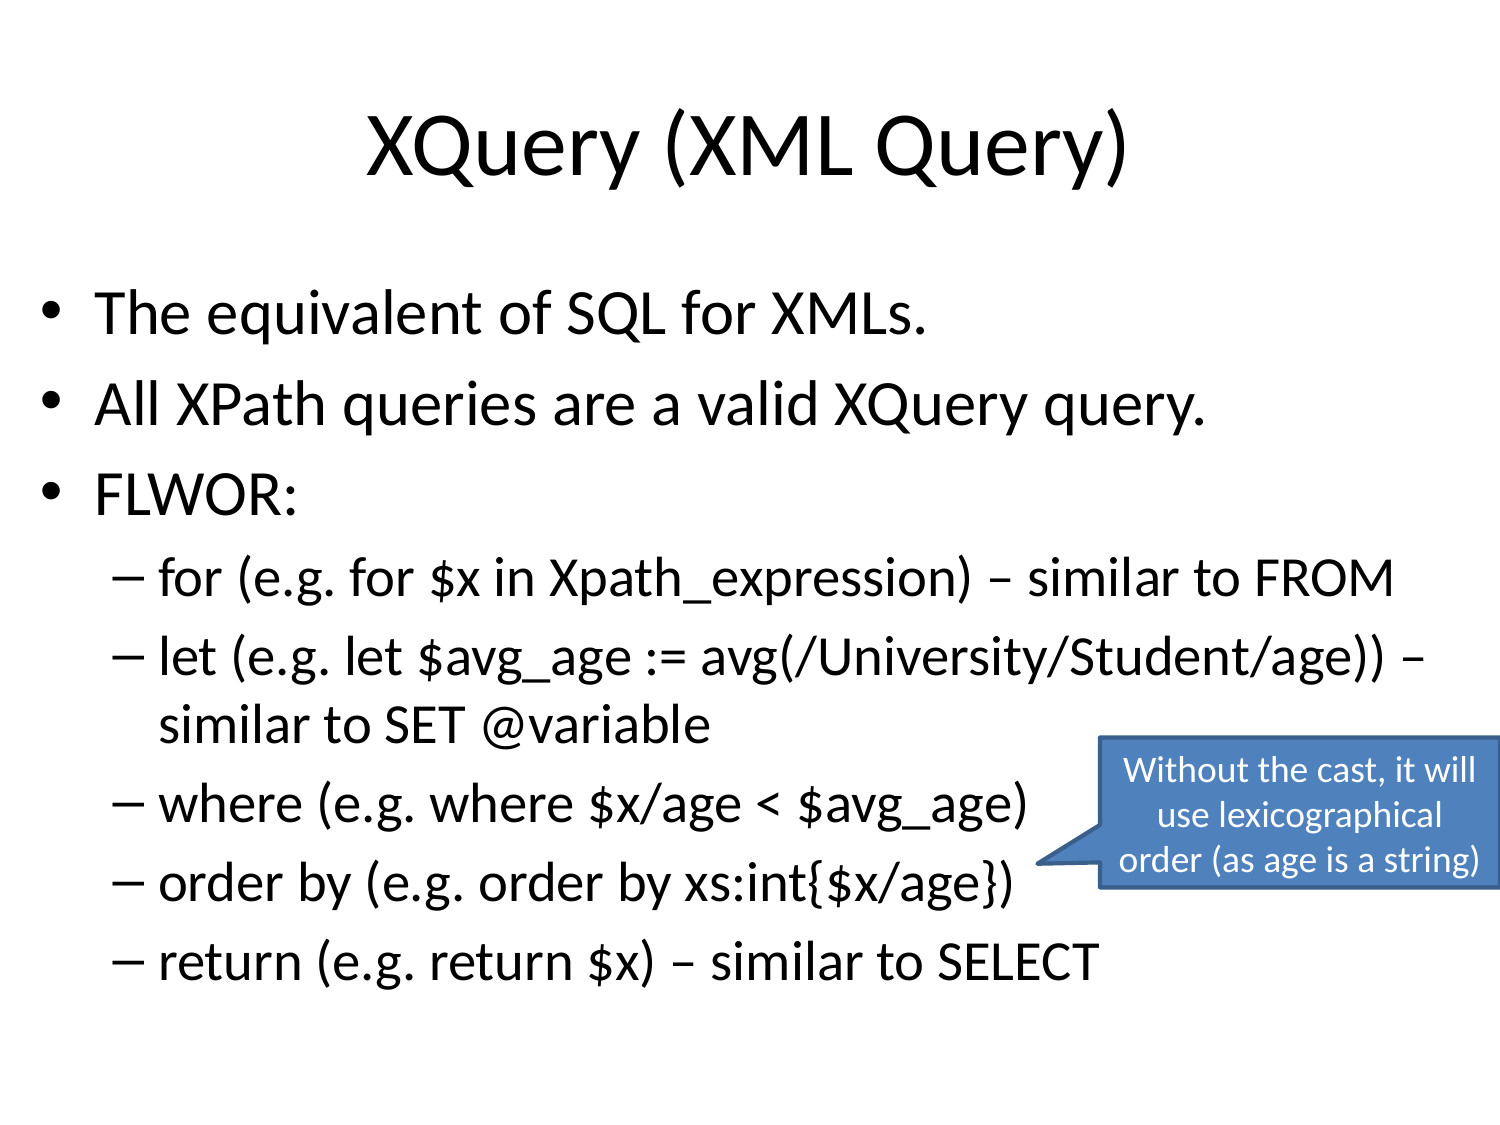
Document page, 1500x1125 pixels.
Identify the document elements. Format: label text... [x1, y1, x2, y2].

list The equivalent of SQL for XMLs. All XPath queries are a valid XQuery query. FLWOR: for (e.g. for $x in Xpath_expression) – similar to FROM let (e.g. let $avg_age := avg(/University/Student/age)) – similar to SET @variable where (e.g. where $x/age < $avg_age) order by (e.g. order by xs:int{$x/age}) return (e.g. return $x) – similar to SELECT [24, 262, 1475, 1005]
text_box Without the cast, it will use lexicographical order (as age is a string) [1035, 735, 1500, 890]
title XQuery (XML Query) [75, 45, 1425, 233]
